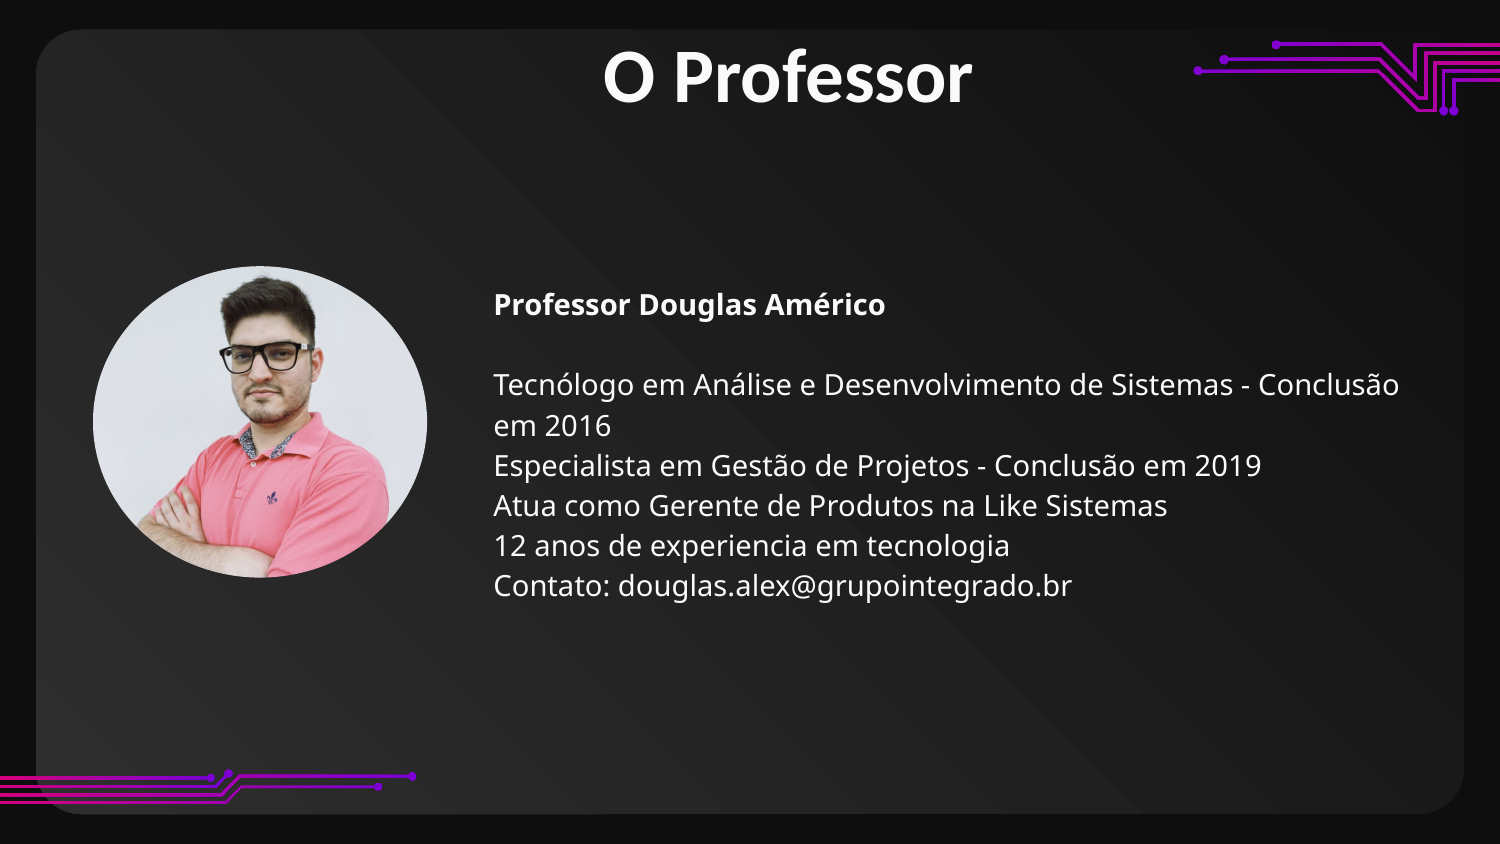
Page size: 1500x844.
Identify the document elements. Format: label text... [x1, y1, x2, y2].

picture [92, 265, 428, 578]
subtitle Professor Douglas Américo Tecnólogo em Análise e Desenvolvimento de Sistemas - Conclusão em 2016 Especialista em Gestão de Projetos - Conclusão em 2019 Atua como Gerente de Produtos na Like Sistemas 12 anos de experiencia em tecnologia Contato: douglas.alex@grupointegrado.br [478, 266, 1451, 578]
title O Professor [78, 10, 1500, 168]
